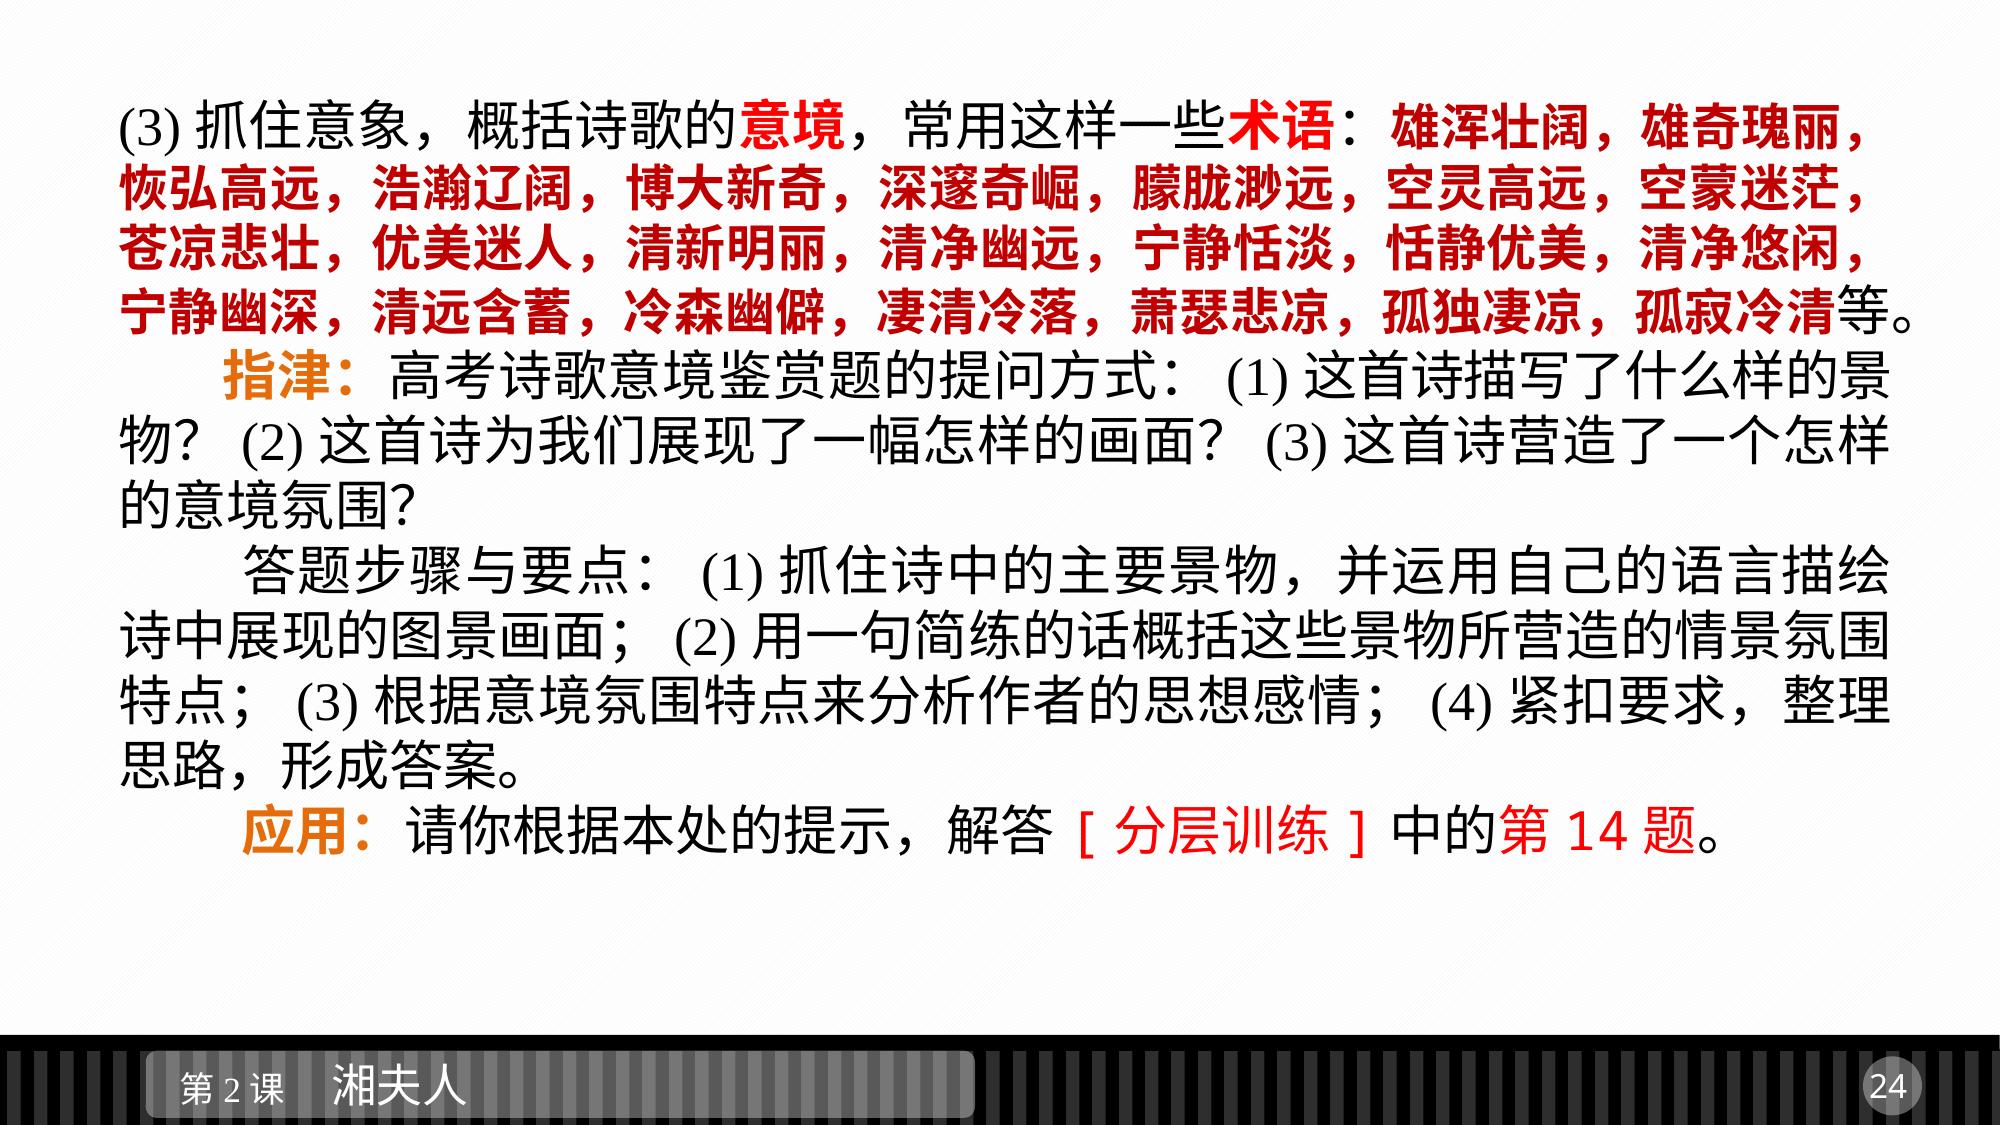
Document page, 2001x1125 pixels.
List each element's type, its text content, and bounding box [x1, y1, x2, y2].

text_box (3)抓住意象，概括诗歌的意境，常用这样一些术语：雄浑壮阔，雄奇瑰丽，恢弘高远，浩瀚辽阔，博大新奇，深邃奇崛，朦胧渺远，空灵高远，空蒙迷茫，苍凉悲壮，优美迷人，清新明丽，清净幽远，宁静恬淡，恬静优美，清净悠闲，宁静幽深，清远含蓄，冷森幽僻，凄清冷落，萧瑟悲凉，孤独凄凉，孤寂冷清等。 指津：高考诗歌意境鉴赏题的提问方式：(1)这首诗描写了什么样的景物？(2)这首诗为我们展现了一幅怎样的画面？(3)这首诗营造了一个怎样的意境氛围？ 答题步骤与要点：(1)抓住诗中的主要景物，并运用自己的语言描绘诗中展现的图景画面；(2)用一句简练的话概括这些景物所营造的情景氛围特点；(3)根据意境氛围特点来分析作者的思想感情；(4)紧扣要求，整理思路，形成答案。 应用：请你根据本处的提示，解答[分层训练]中的第14题。 [103, 84, 1907, 869]
